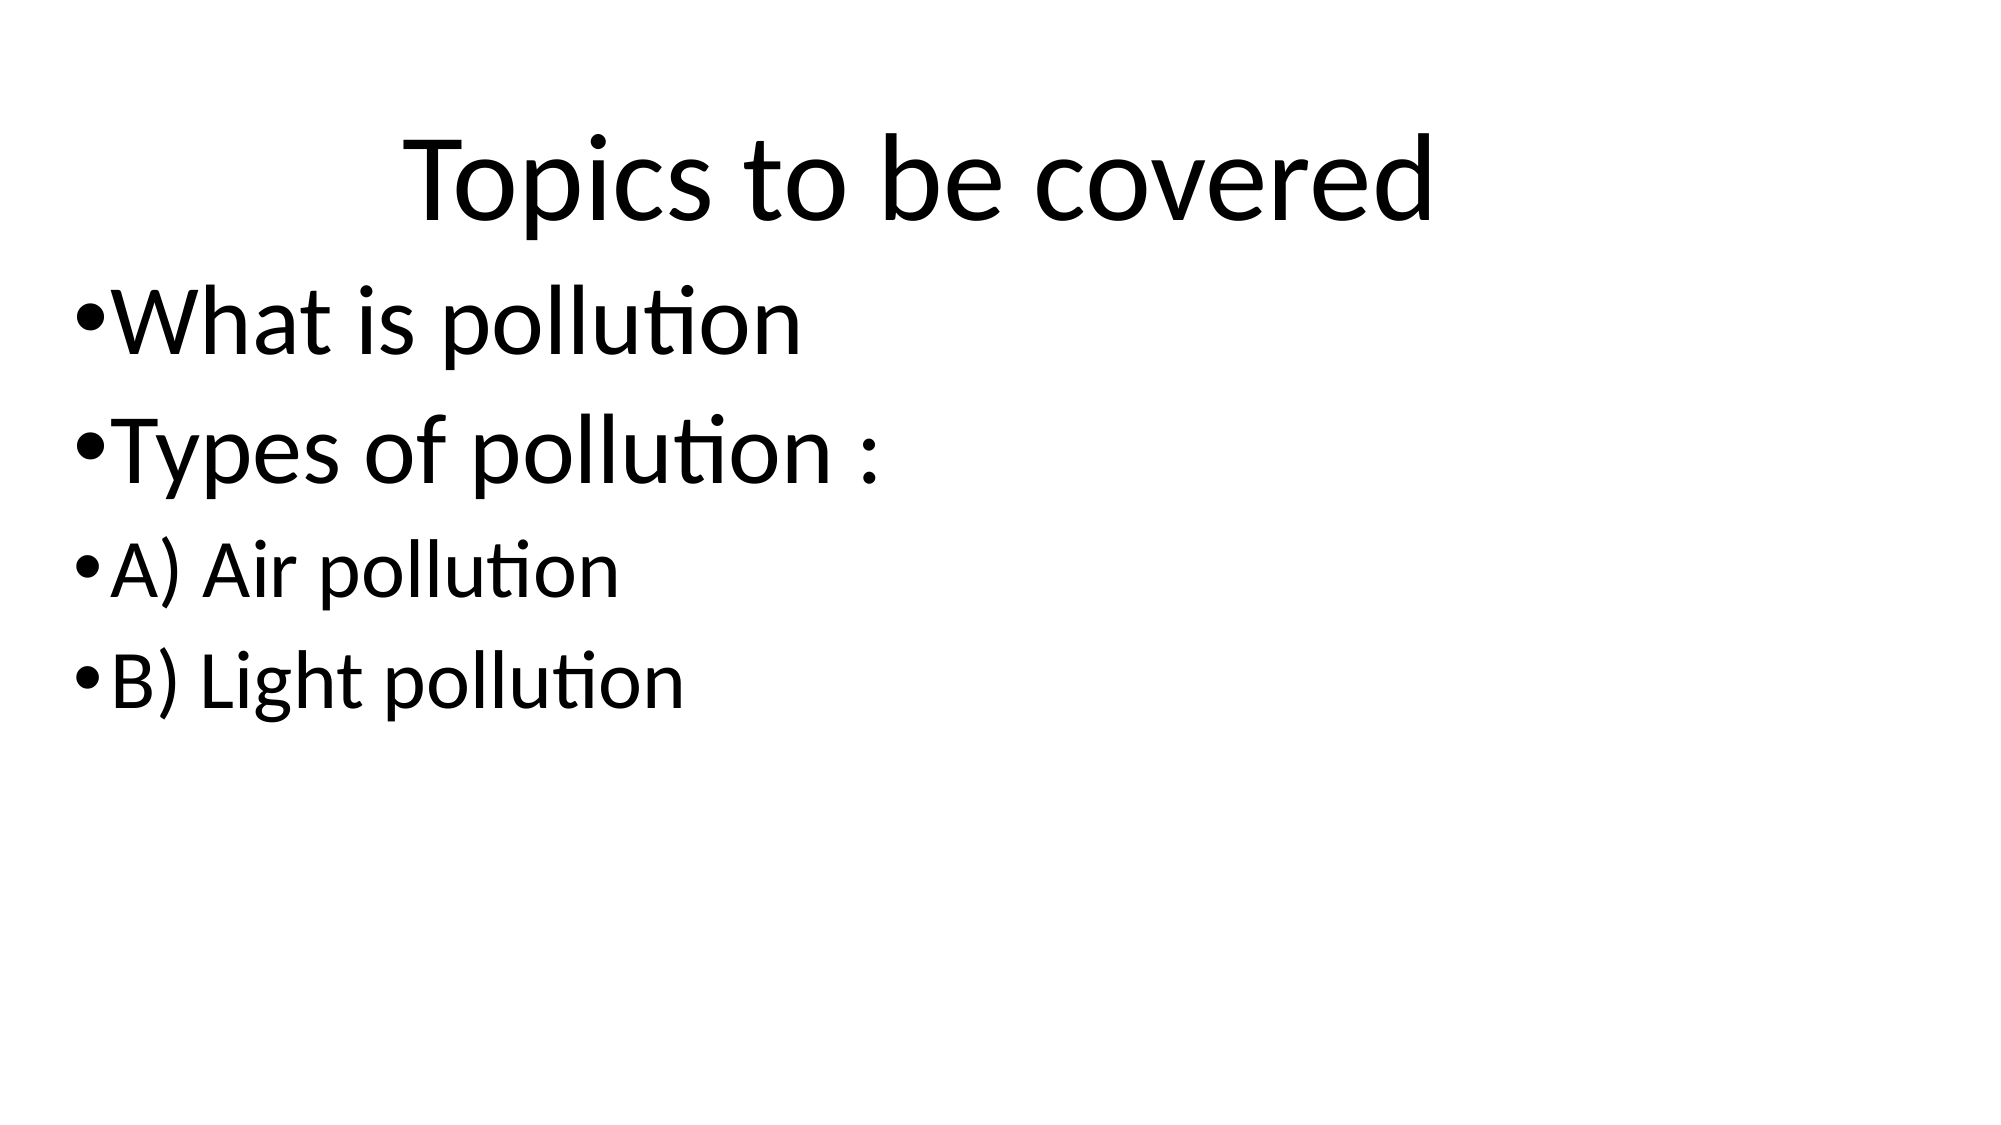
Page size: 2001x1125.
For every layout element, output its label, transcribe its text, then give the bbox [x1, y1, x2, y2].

list Topics to be covered What is pollution Types of pollution : A) Air pollution B) Light pollution [58, 104, 1784, 1021]
